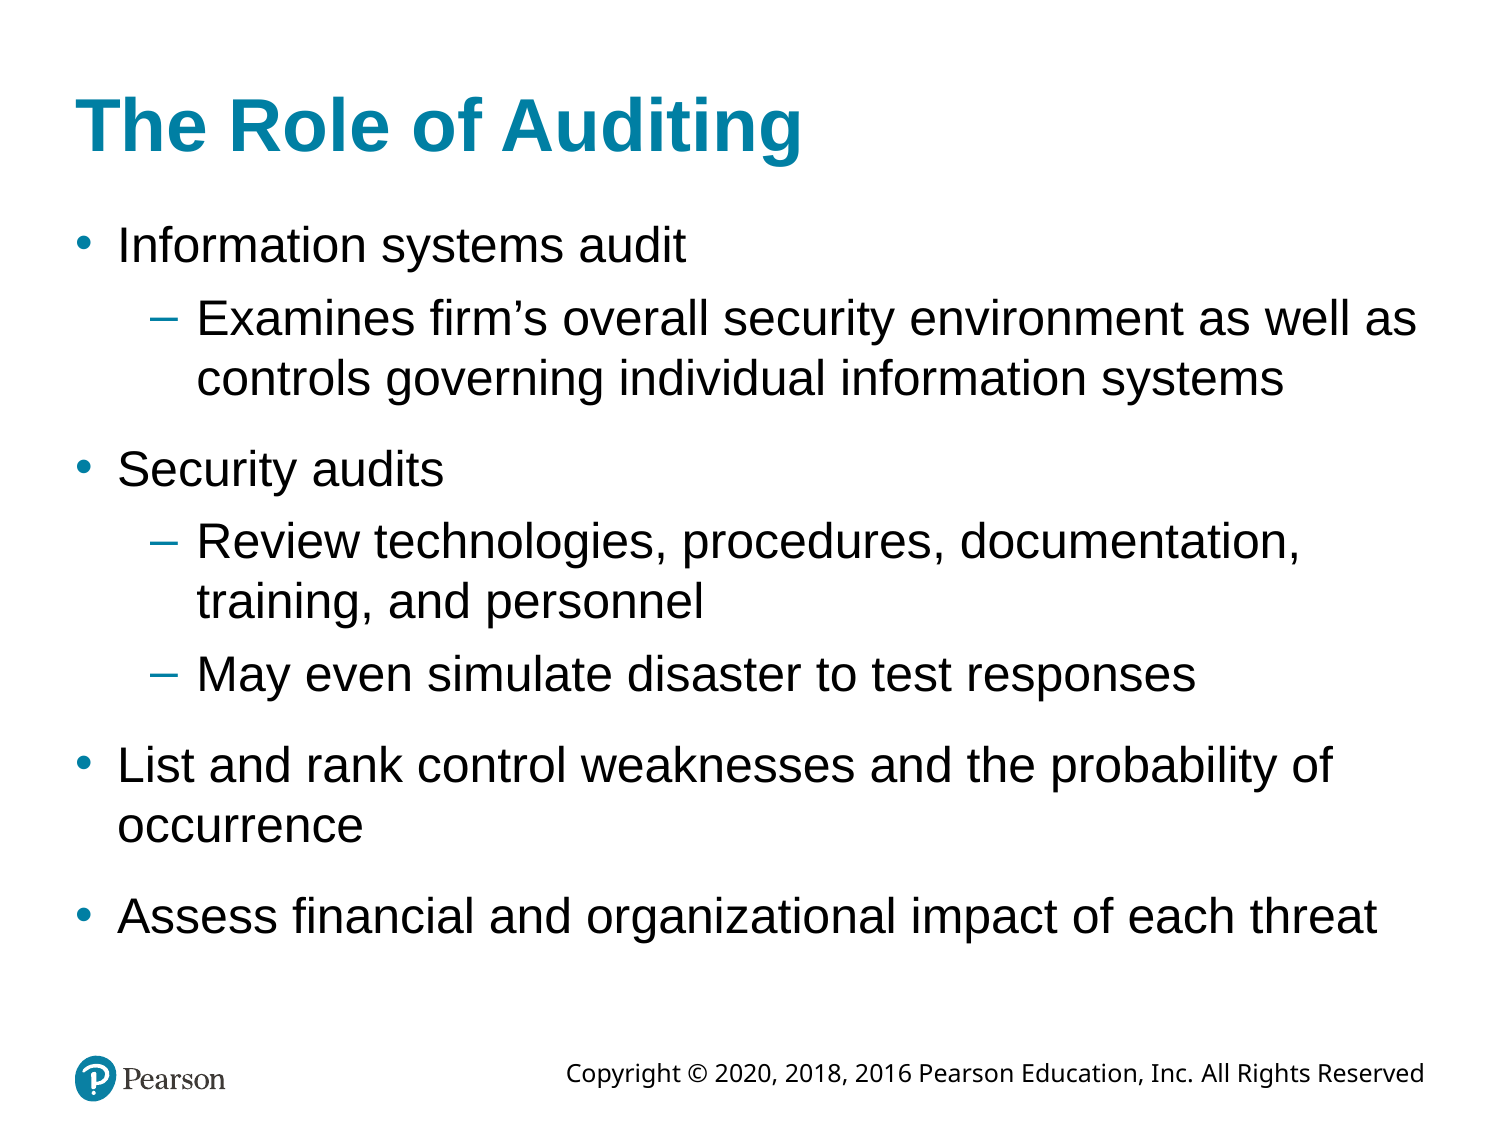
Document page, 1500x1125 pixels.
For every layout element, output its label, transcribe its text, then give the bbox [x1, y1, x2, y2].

title The Role of Auditing [75, 0, 1425, 167]
list Information systems audit Examines firm’s overall security environment as well as controls governing individual information systems Security audits Review technologies, procedures, documentation, training, and personnel May even simulate disaster to test responses List and rank control weaknesses and the probability of occurrence Assess financial and organizational impact of each threat [75, 212, 1425, 944]
